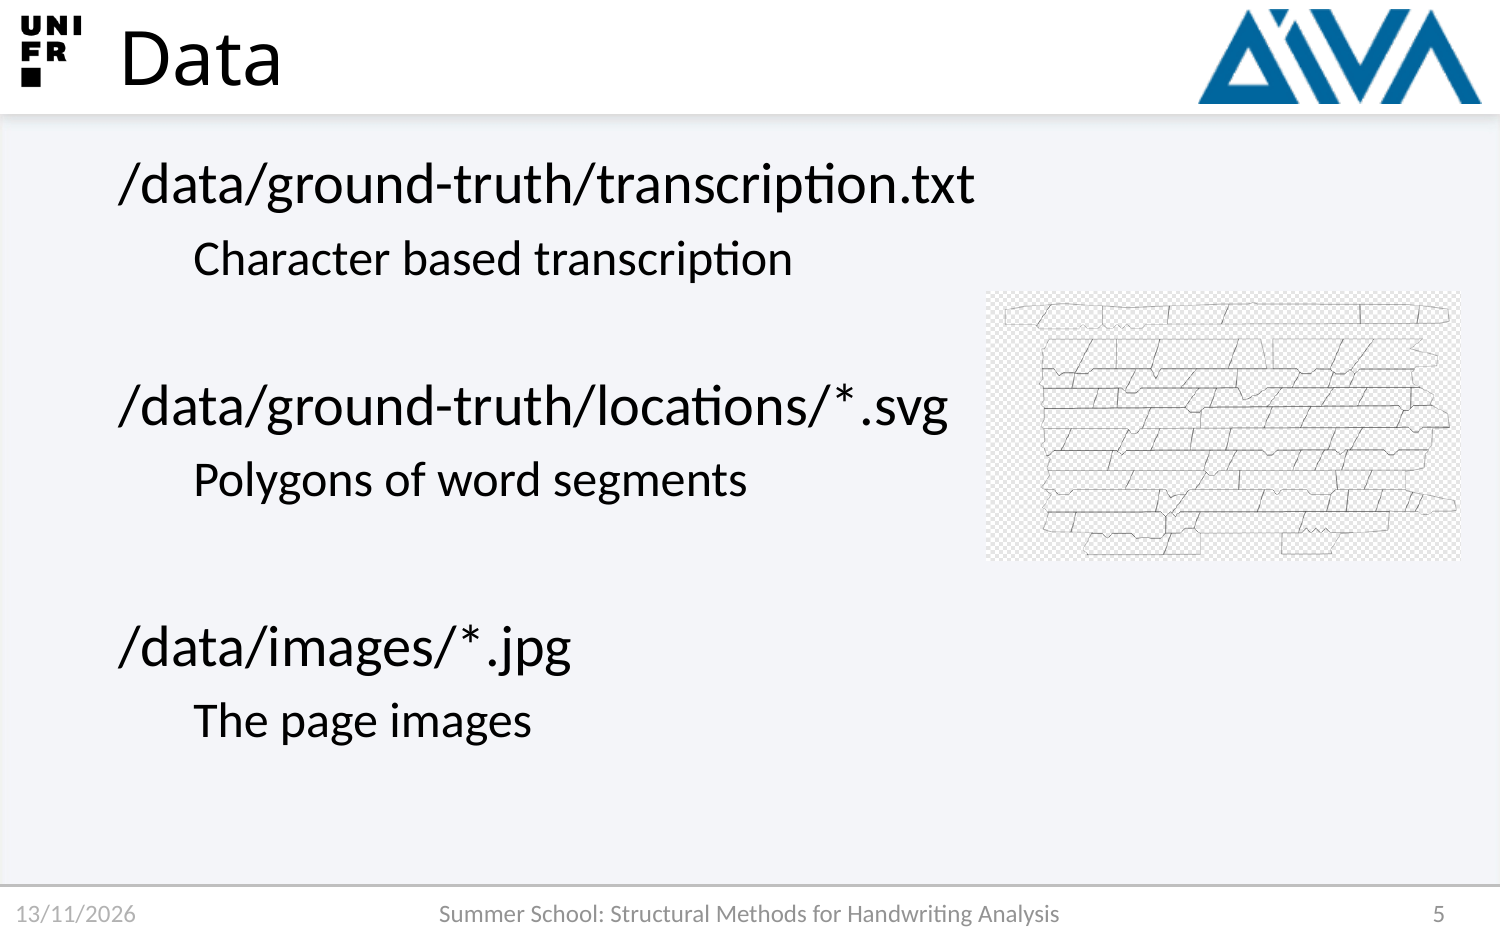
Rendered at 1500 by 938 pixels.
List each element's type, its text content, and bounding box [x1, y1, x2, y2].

picture [0, 0, 104, 94]
slide_number 5 [1376, 887, 1461, 938]
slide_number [0, 887, 172, 938]
picture [0, 114, 1500, 884]
list /data/ground-truth/transcription.txt Character based transcription /data/ground-truth/locations/*.svg Polygons of word segments /data/images/*.jpg The page images [103, 138, 1425, 859]
footer Summer School: Structural Methods for Handwriting Analysis [174, 887, 1326, 938]
title Data [103, 8, 1425, 103]
picture [1401, 9, 1482, 104]
